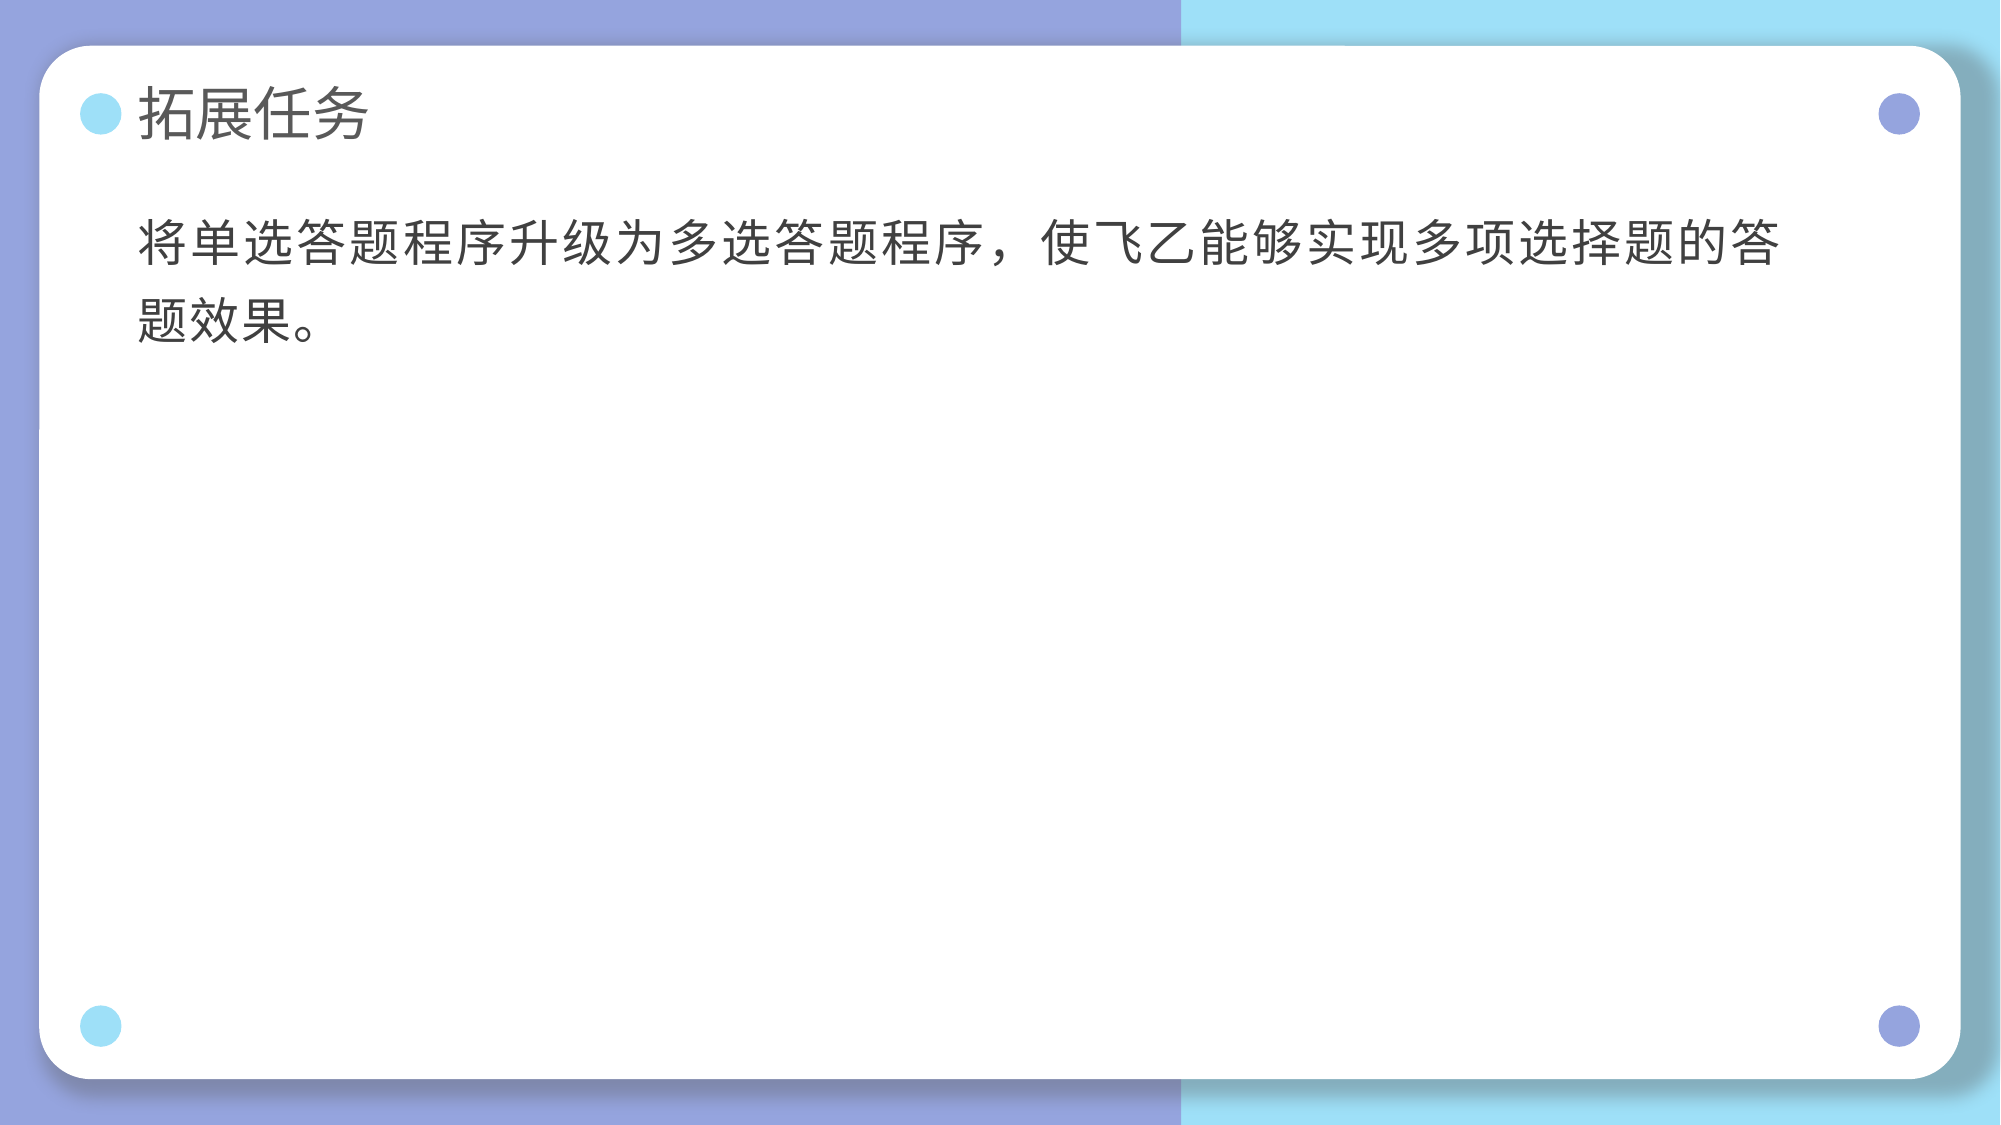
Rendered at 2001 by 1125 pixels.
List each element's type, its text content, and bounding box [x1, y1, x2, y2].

title 拓展任务 [137, 77, 976, 157]
list 将单选答题程序升级为多选答题程序，使飞乙能够实现多项选择题的答题效果。 [137, 185, 1783, 504]
